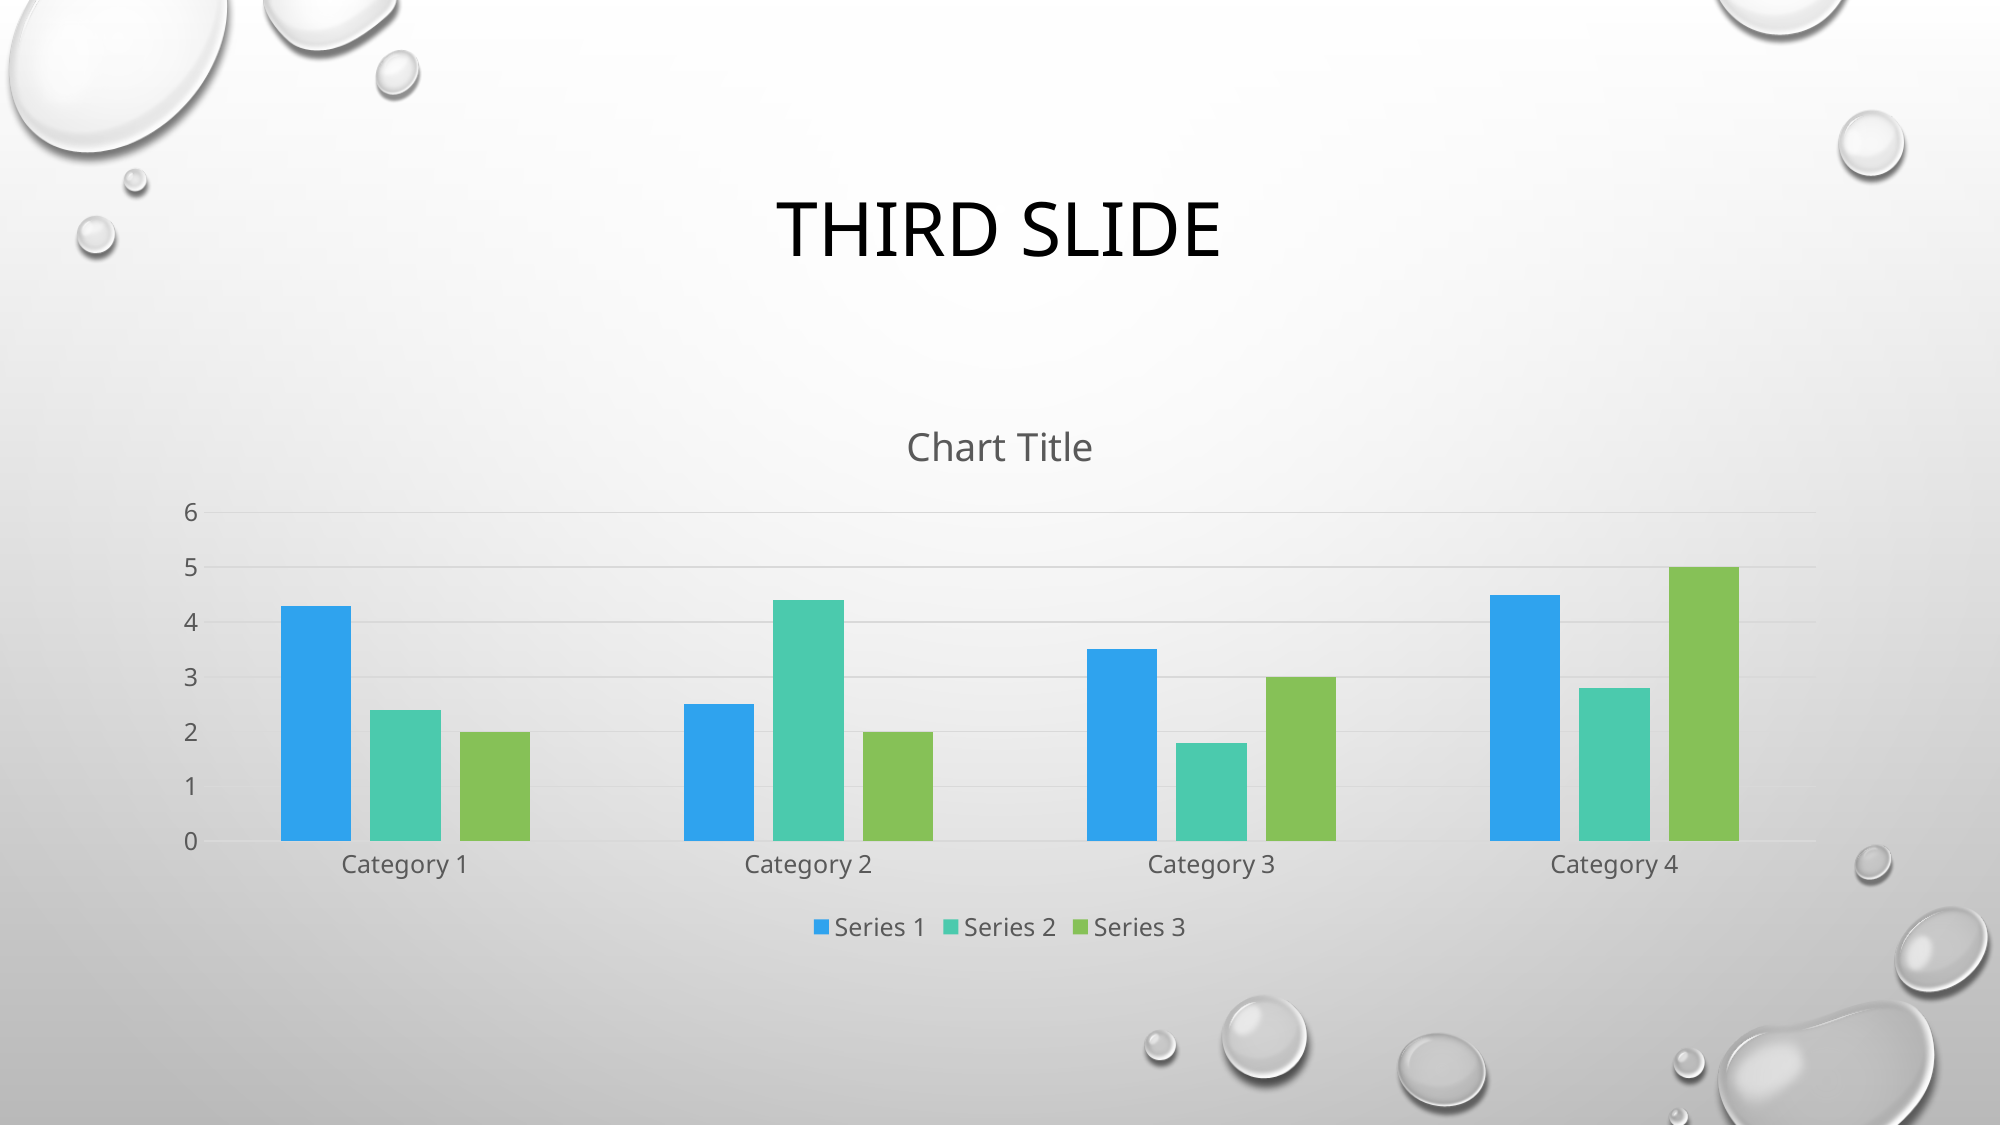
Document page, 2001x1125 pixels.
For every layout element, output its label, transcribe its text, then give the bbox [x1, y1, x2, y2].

title Third Slide [149, 101, 1851, 364]
picture [0, 0, 2000, 1125]
chart [149, 387, 1851, 951]
